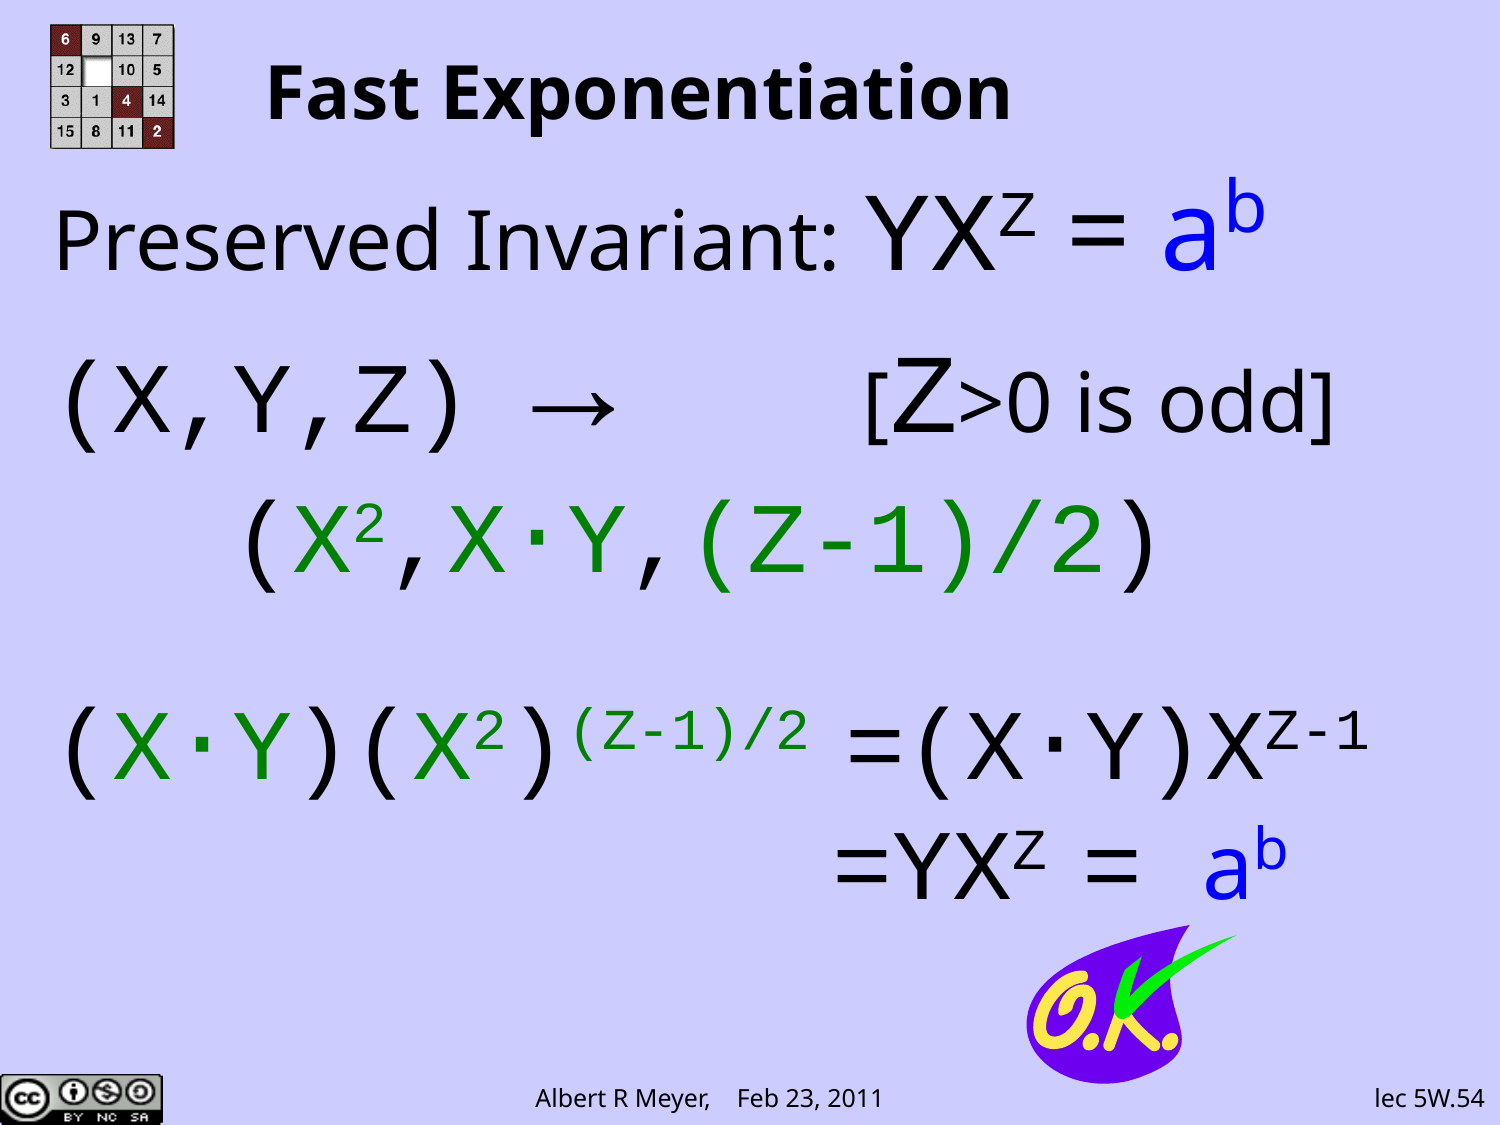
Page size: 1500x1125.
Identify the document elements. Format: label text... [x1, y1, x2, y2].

picture [1024, 924, 1237, 1086]
picture [0, 1074, 163, 1125]
picture [49, 24, 176, 149]
list Preserved Invariant: YXZ = ab (X,Y,Z) → [Z>0 is odd] (X2,X⋅Y,(Z-1)/2) (X⋅Y)(X2)(Z-1)/2 =(X⋅Y)XZ-1 =YXZ = ab [37, 137, 1459, 1050]
title Fast Exponentiation [249, 37, 1450, 188]
slide_number lec 5W.54 [1337, 1074, 1500, 1125]
